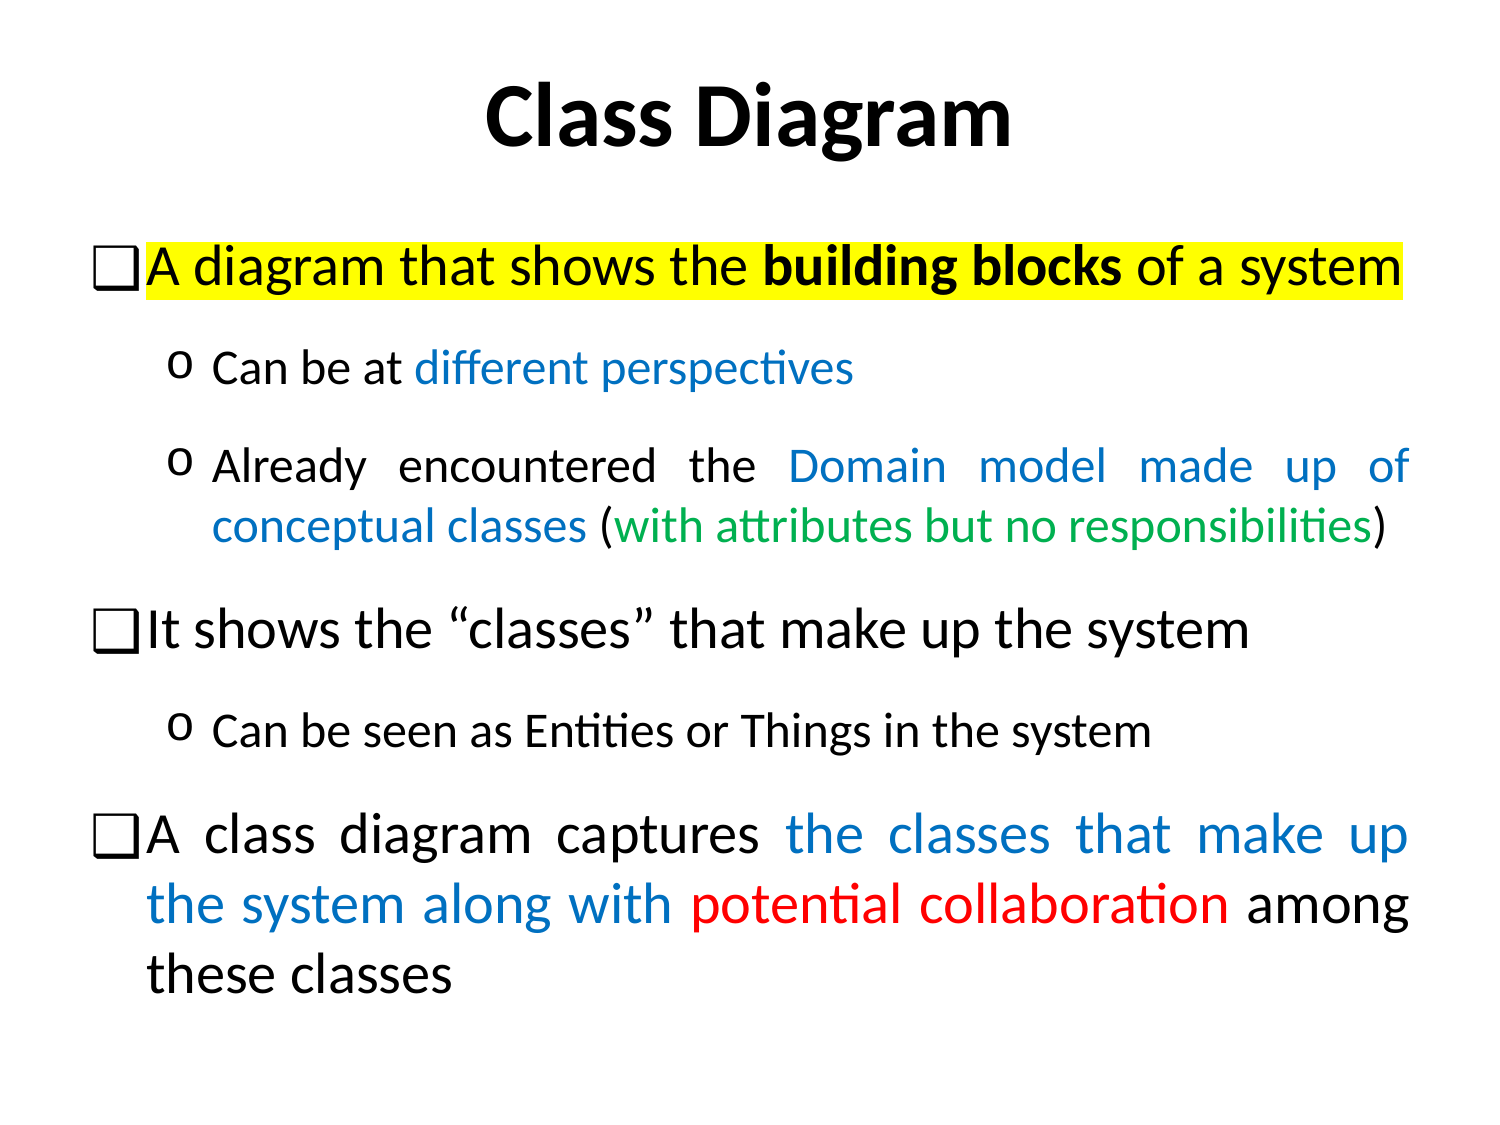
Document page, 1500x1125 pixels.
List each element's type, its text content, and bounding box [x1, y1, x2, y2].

list A diagram that shows the building blocks of a system Can be at different perspectives Already encountered the Domain model made up of conceptual classes (with attributes but no responsibilities) It shows the “classes” that make up the system Can be seen as Entities or Things in the system A class diagram captures the classes that make up the system along with potential collaboration among these classes [75, 220, 1425, 963]
title Class Diagram [75, 45, 1425, 175]
